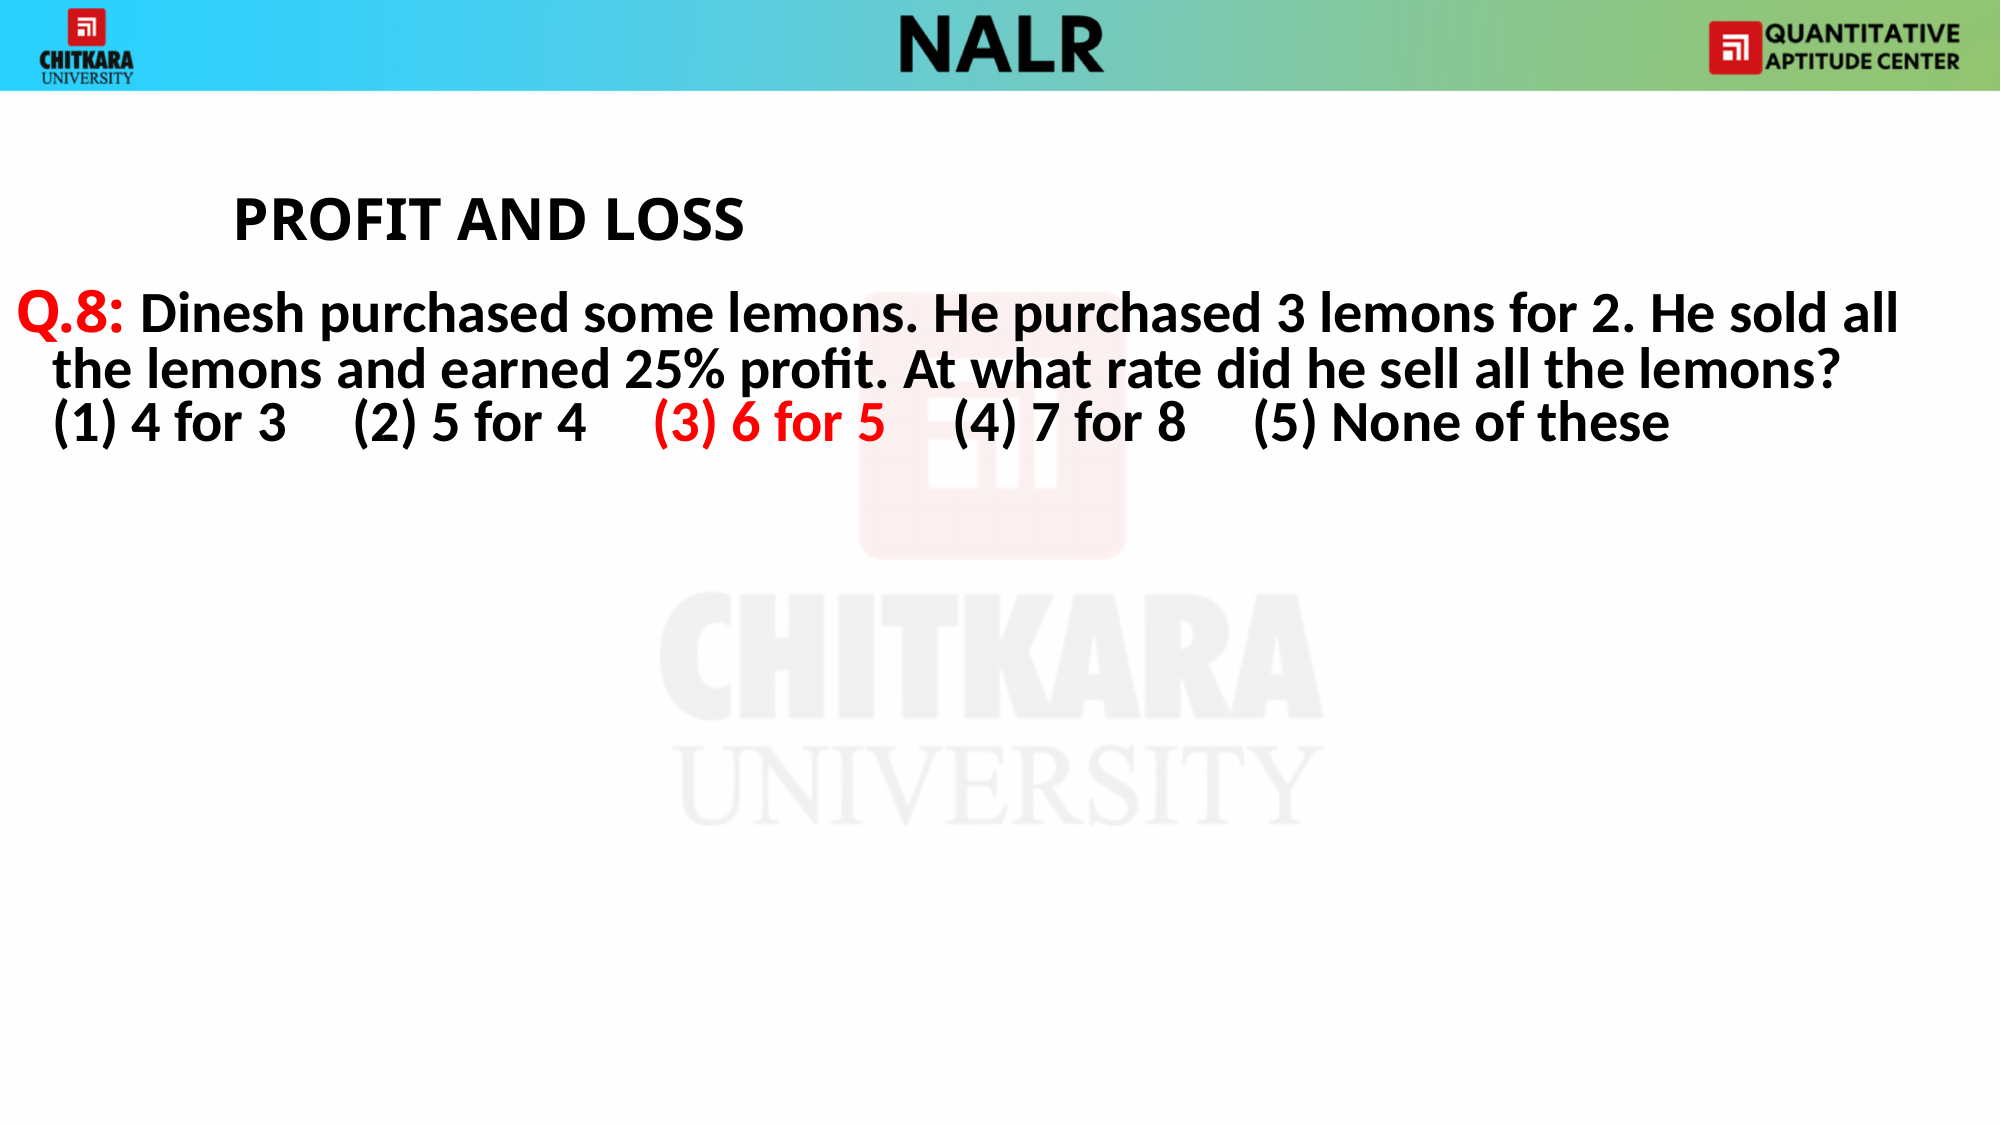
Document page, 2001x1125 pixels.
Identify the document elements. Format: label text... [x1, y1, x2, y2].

picture [0, 0, 2000, 1125]
title [0, 31, 1917, 142]
list PROFIT AND LOSS Q.8: Dinesh purchased some lemons. He purchased 3 lemons for 2. He sold all the lemons and earned 25% profit. At what rate did he sell all the lemons? (1) 4 for 3 (2) 5 for 4 (3) 6 for 5 (4) 7 for 8 (5) None of these [0, 175, 1925, 1053]
